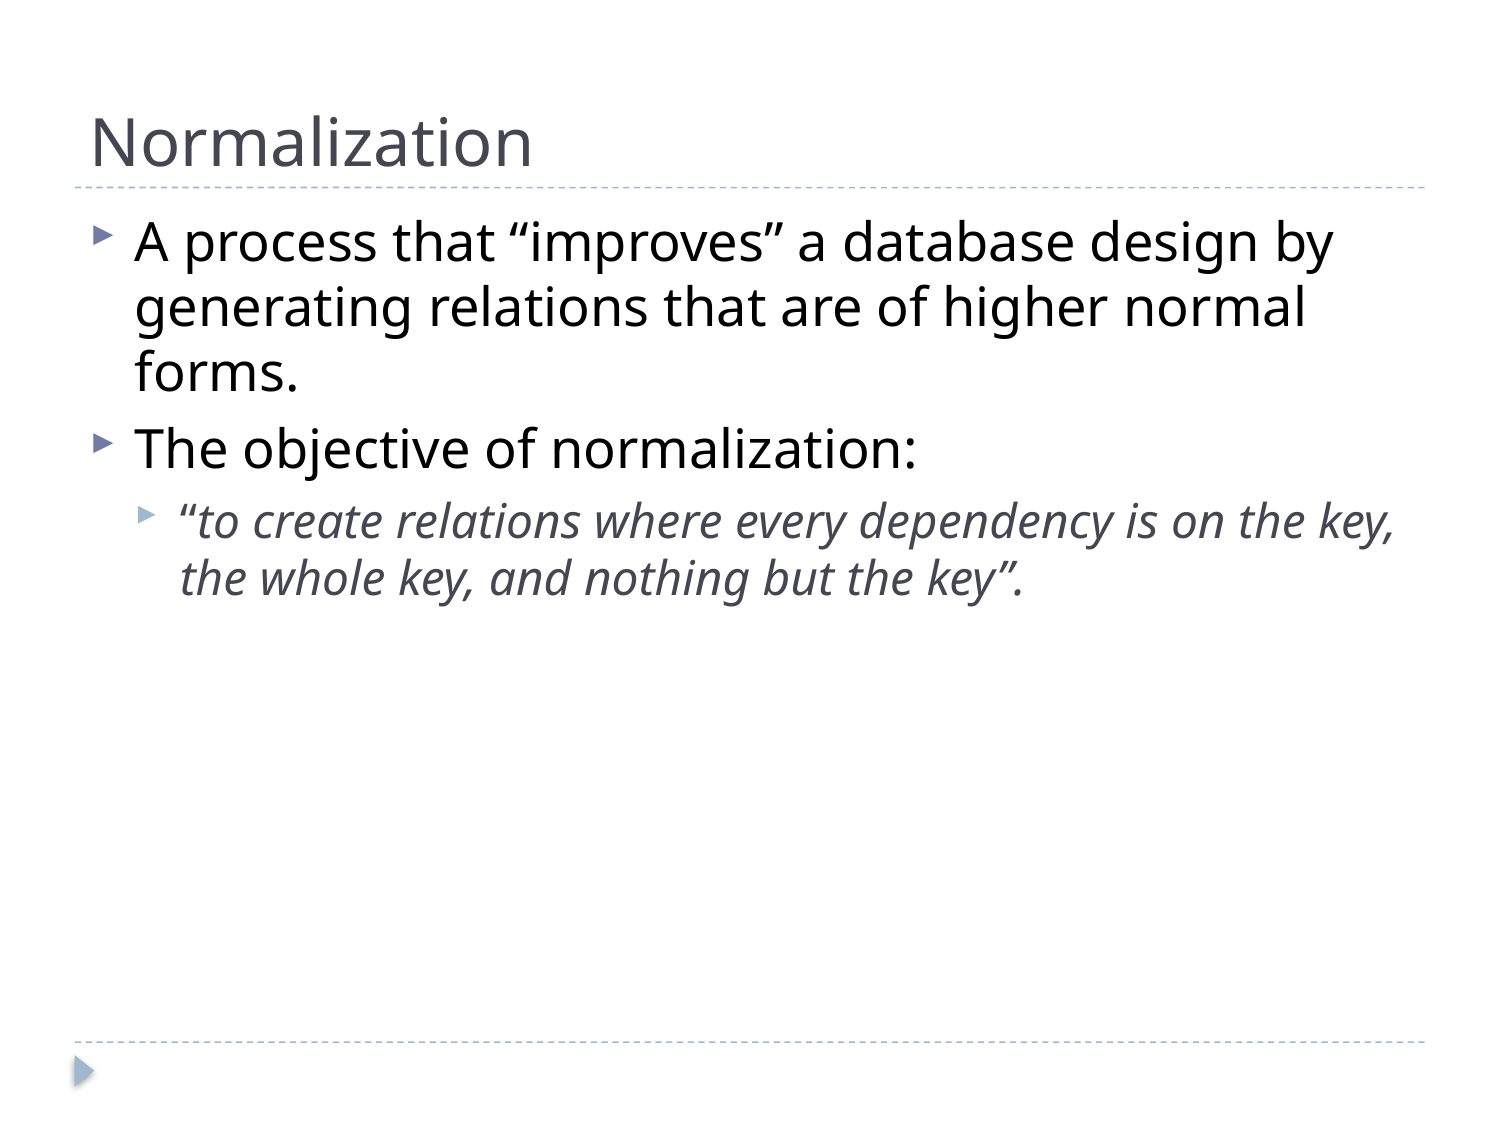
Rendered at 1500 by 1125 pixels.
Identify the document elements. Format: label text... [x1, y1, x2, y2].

title Normalization [75, 24, 1425, 188]
list A process that “improves” a database design by generating relations that are of higher normal forms. The objective of normalization: “to create relations where every dependency is on the key, the whole key, and nothing but the key”. [75, 200, 1425, 1010]
